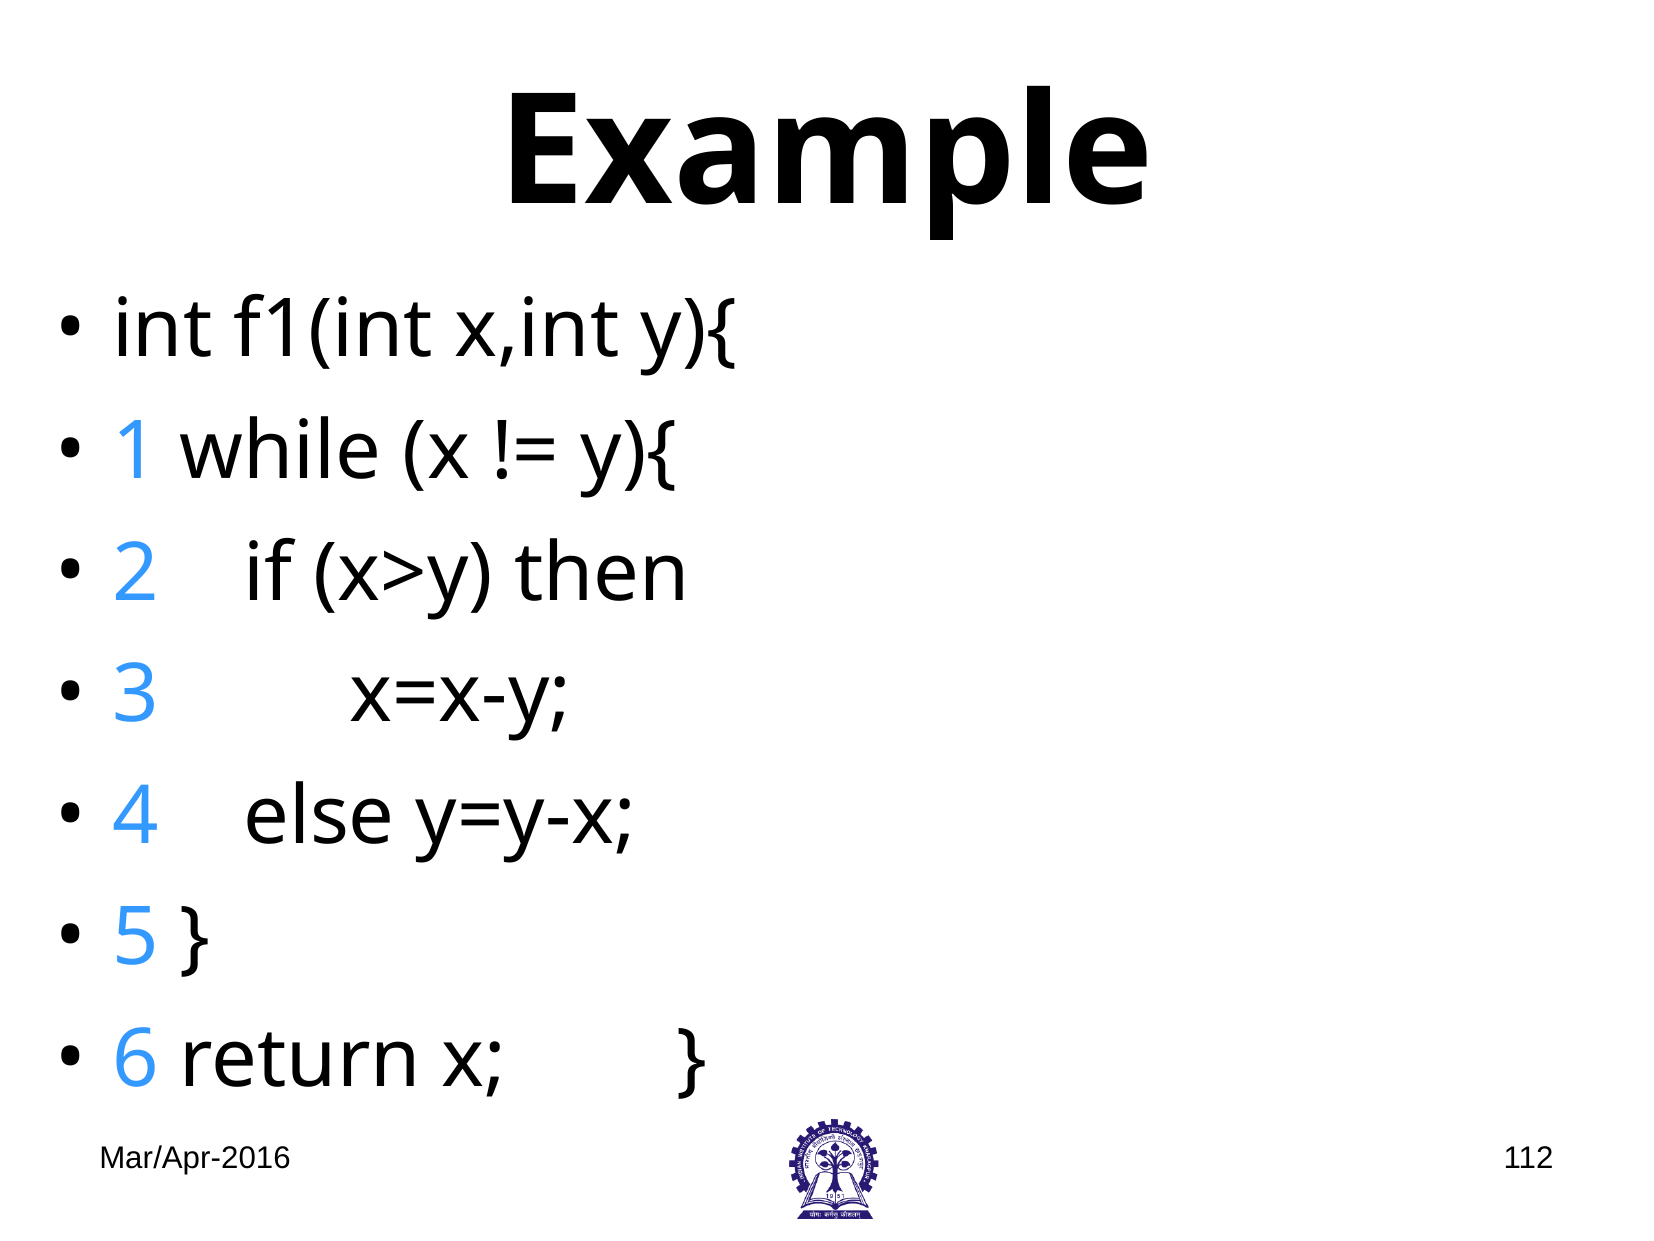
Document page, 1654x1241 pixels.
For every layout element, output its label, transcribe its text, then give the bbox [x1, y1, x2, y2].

picture [789, 1136, 879, 1219]
text_box ‹#› [1185, 1129, 1570, 1215]
text_box Mar/Apr-2016 [82, 1129, 468, 1215]
title Example [82, 0, 1570, 313]
list int f1(int x,int y){ 1 while (x != y){ 2 if (x>y) then 3 x=x-y; 4 else y=y-x; 5 } 6 return x; } [39, 257, 1558, 1136]
